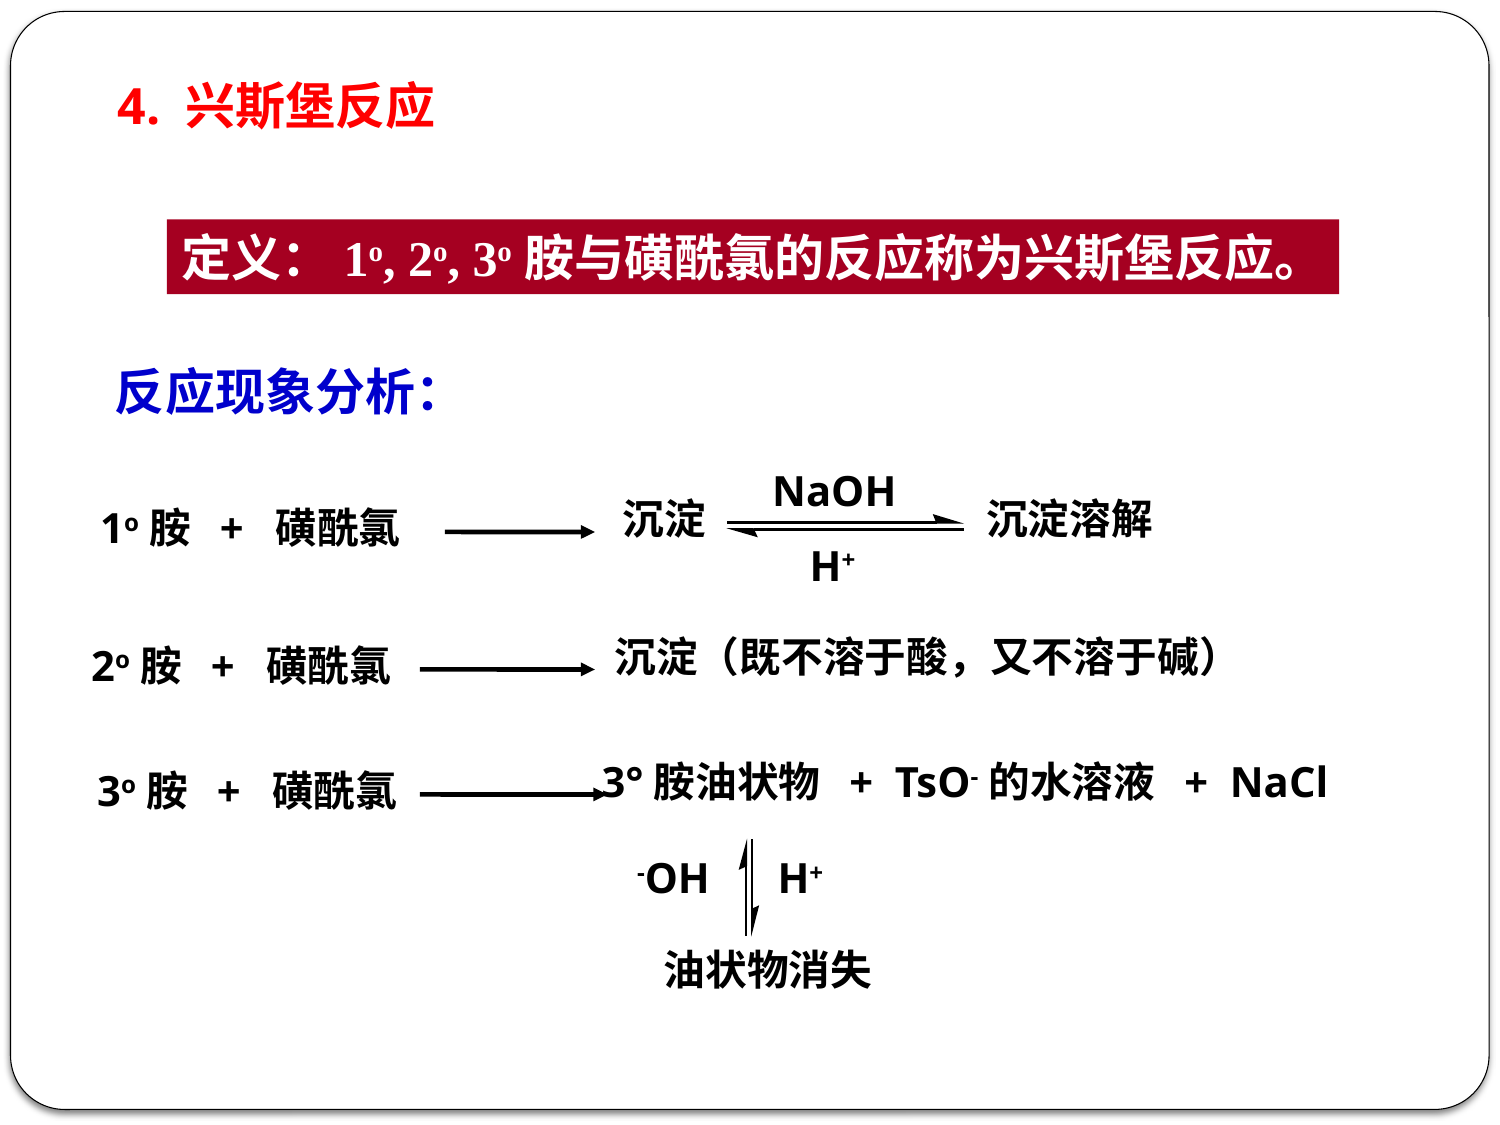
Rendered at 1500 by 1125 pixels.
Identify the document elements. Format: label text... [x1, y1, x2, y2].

text_box [419, 663, 595, 676]
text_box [732, 831, 766, 944]
text_box 沉淀（既不溶于酸，又不溶于碱） [599, 623, 1265, 689]
text_box 反应现象分析： [100, 352, 480, 428]
text_box 沉淀溶解 [971, 485, 1168, 551]
text_box 3o胺 + 磺酰氯 [82, 756, 445, 922]
text_box 1o胺 + 磺酰氯 [85, 494, 416, 560]
text_box 定义：1o, 2o, 3o胺与磺酰氯的反应称为兴斯堡反应。 [166, 219, 1340, 295]
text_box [719, 506, 971, 545]
text_box 2o胺 + 磺酰氯 [76, 631, 407, 697]
text_box 4. 兴斯堡反应 [102, 54, 653, 155]
text_box [444, 525, 595, 539]
text_box H+ [771, 844, 839, 910]
text_box 油状物消失 [629, 936, 887, 1002]
text_box 沉淀 [608, 485, 722, 551]
text_box 3°胺油状物 + TsO-的水溶液 + NaCl [586, 748, 1344, 814]
text_box H+ [794, 554, 945, 597]
text_box [419, 788, 608, 801]
text_box NaOH [757, 456, 920, 505]
text_box -OH [622, 844, 726, 910]
